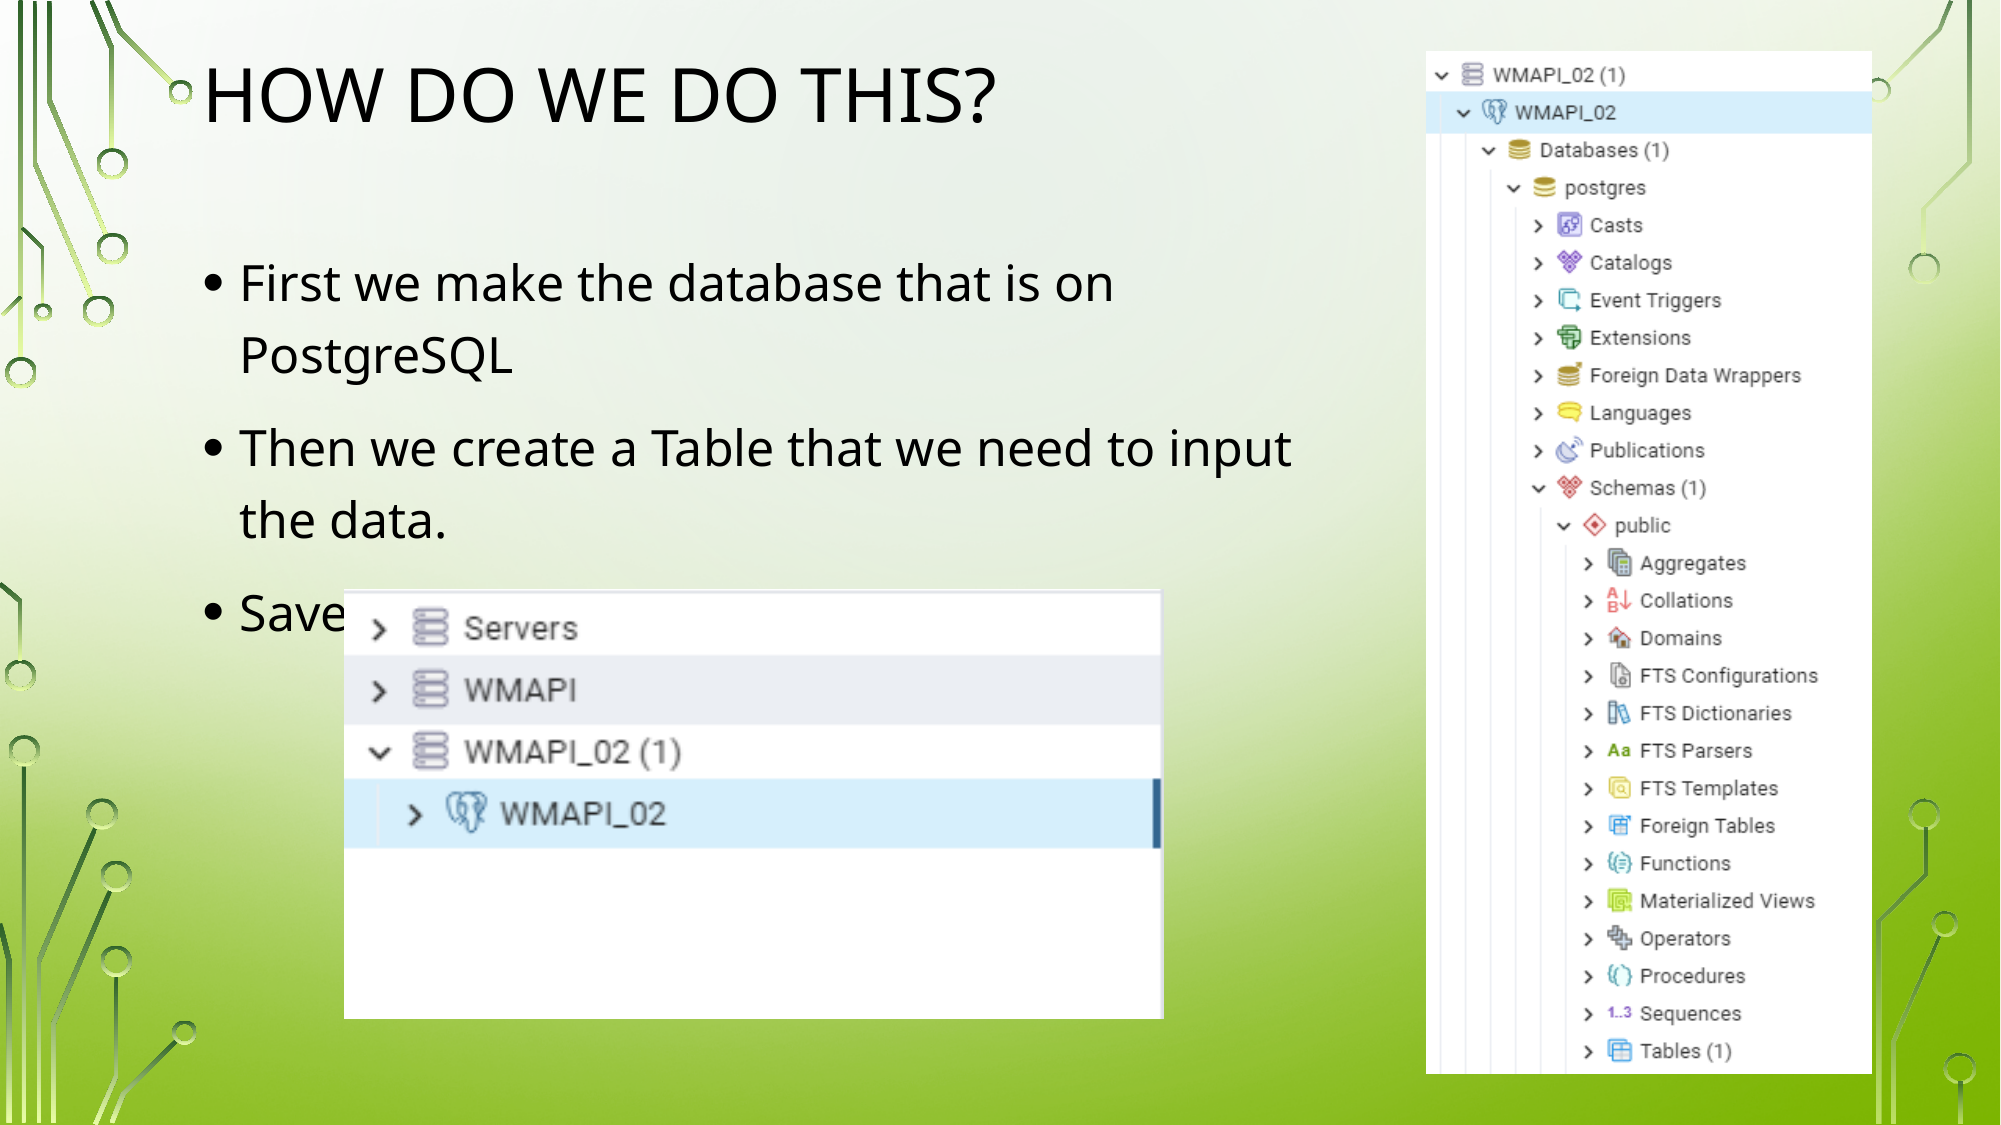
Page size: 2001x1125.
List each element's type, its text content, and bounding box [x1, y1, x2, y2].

title How do we do this? [187, 26, 1813, 170]
picture [343, 589, 1165, 1019]
picture [1426, 51, 1873, 1074]
list First we make the database that is on PostgreSQL Then we create a Table that we need to input the data. Save and let the Database be active. [187, 232, 1377, 536]
